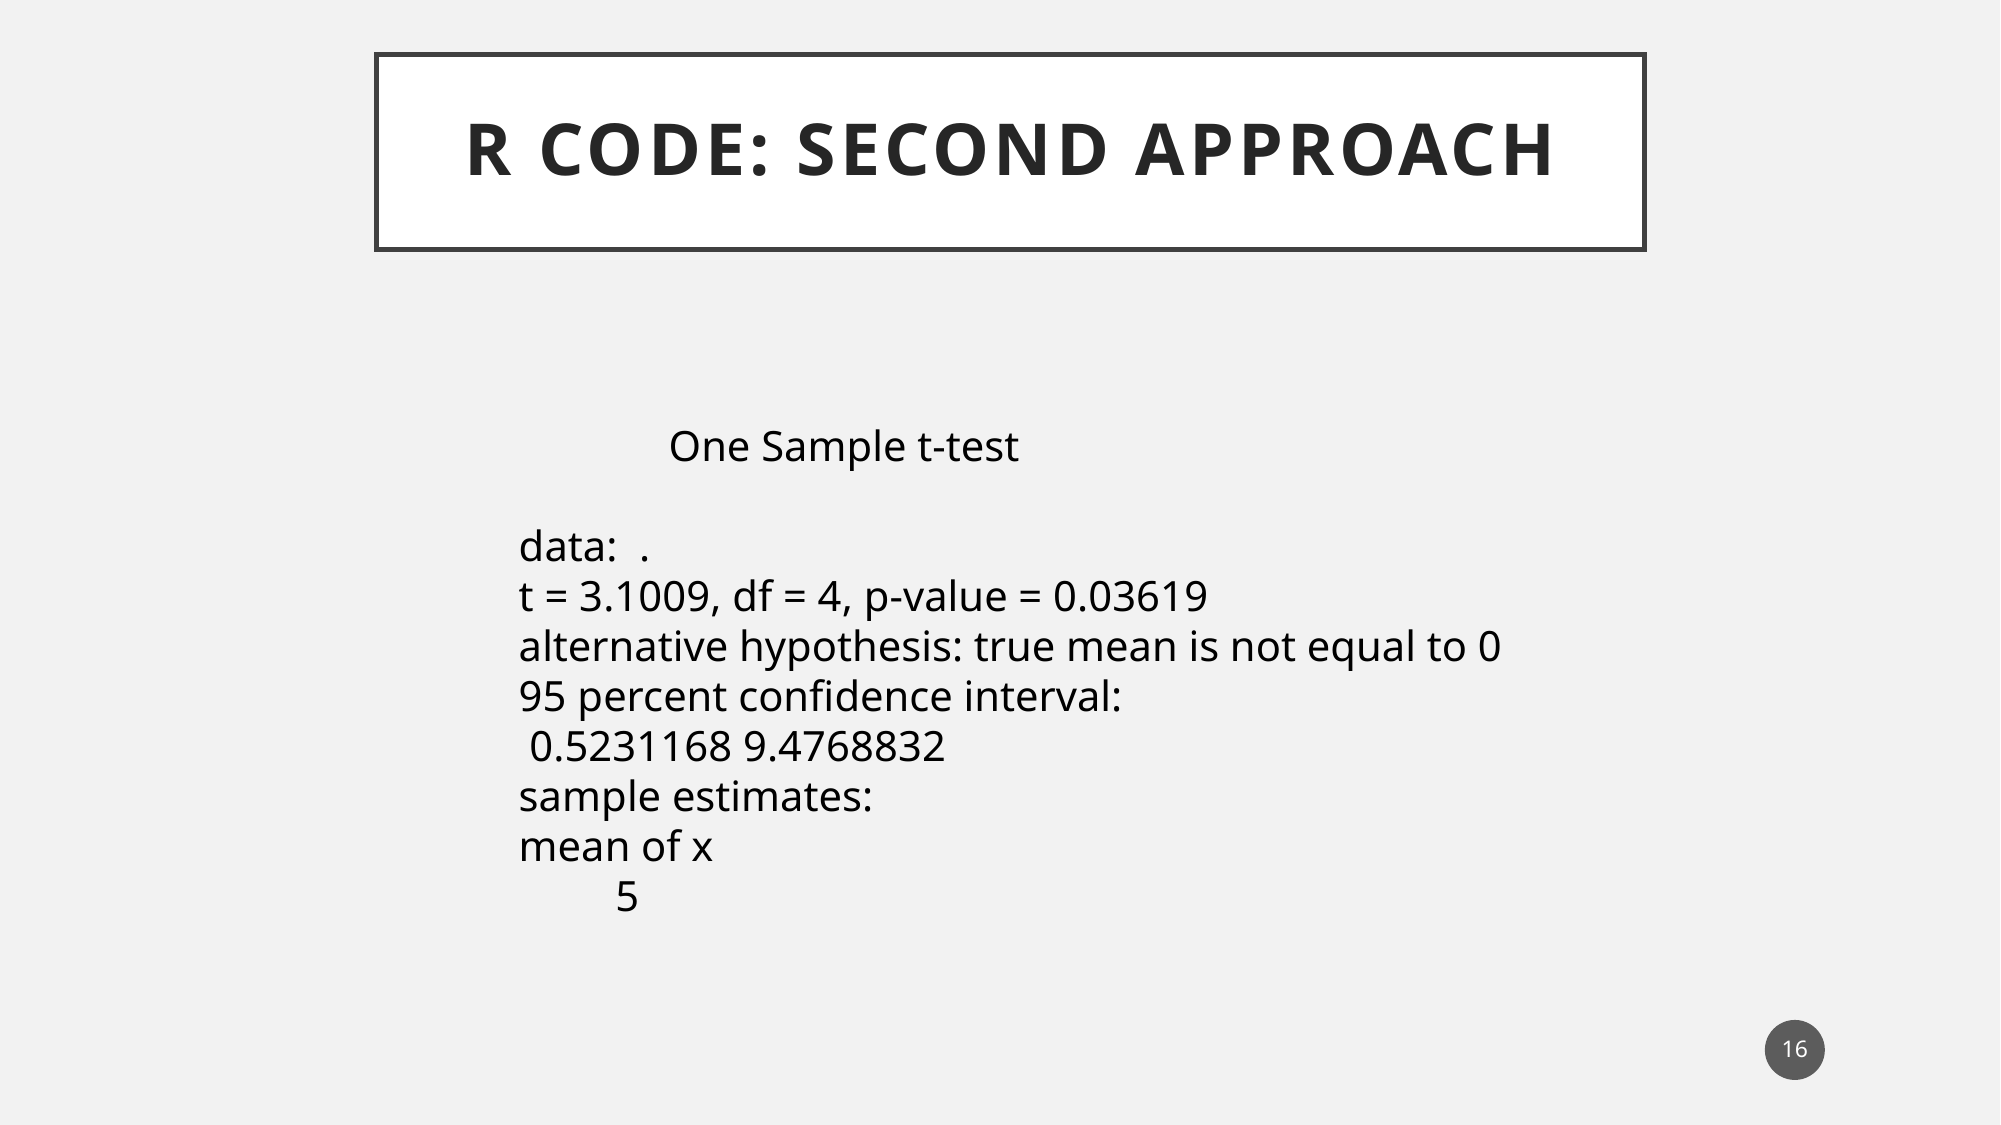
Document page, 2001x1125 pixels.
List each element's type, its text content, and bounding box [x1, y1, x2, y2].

slide_number 16 [1764, 1019, 1825, 1080]
title R Code: Second Approach [374, 52, 1647, 252]
text_box One Sample t-test data: . t = 3.1009, df = 4, p-value = 0.03619 alternative hypothesis: true mean is not equal to 0 95 percent confidence interval: 0.5231168 9.4768832 sample estimates: mean of x 5 [503, 412, 1518, 928]
